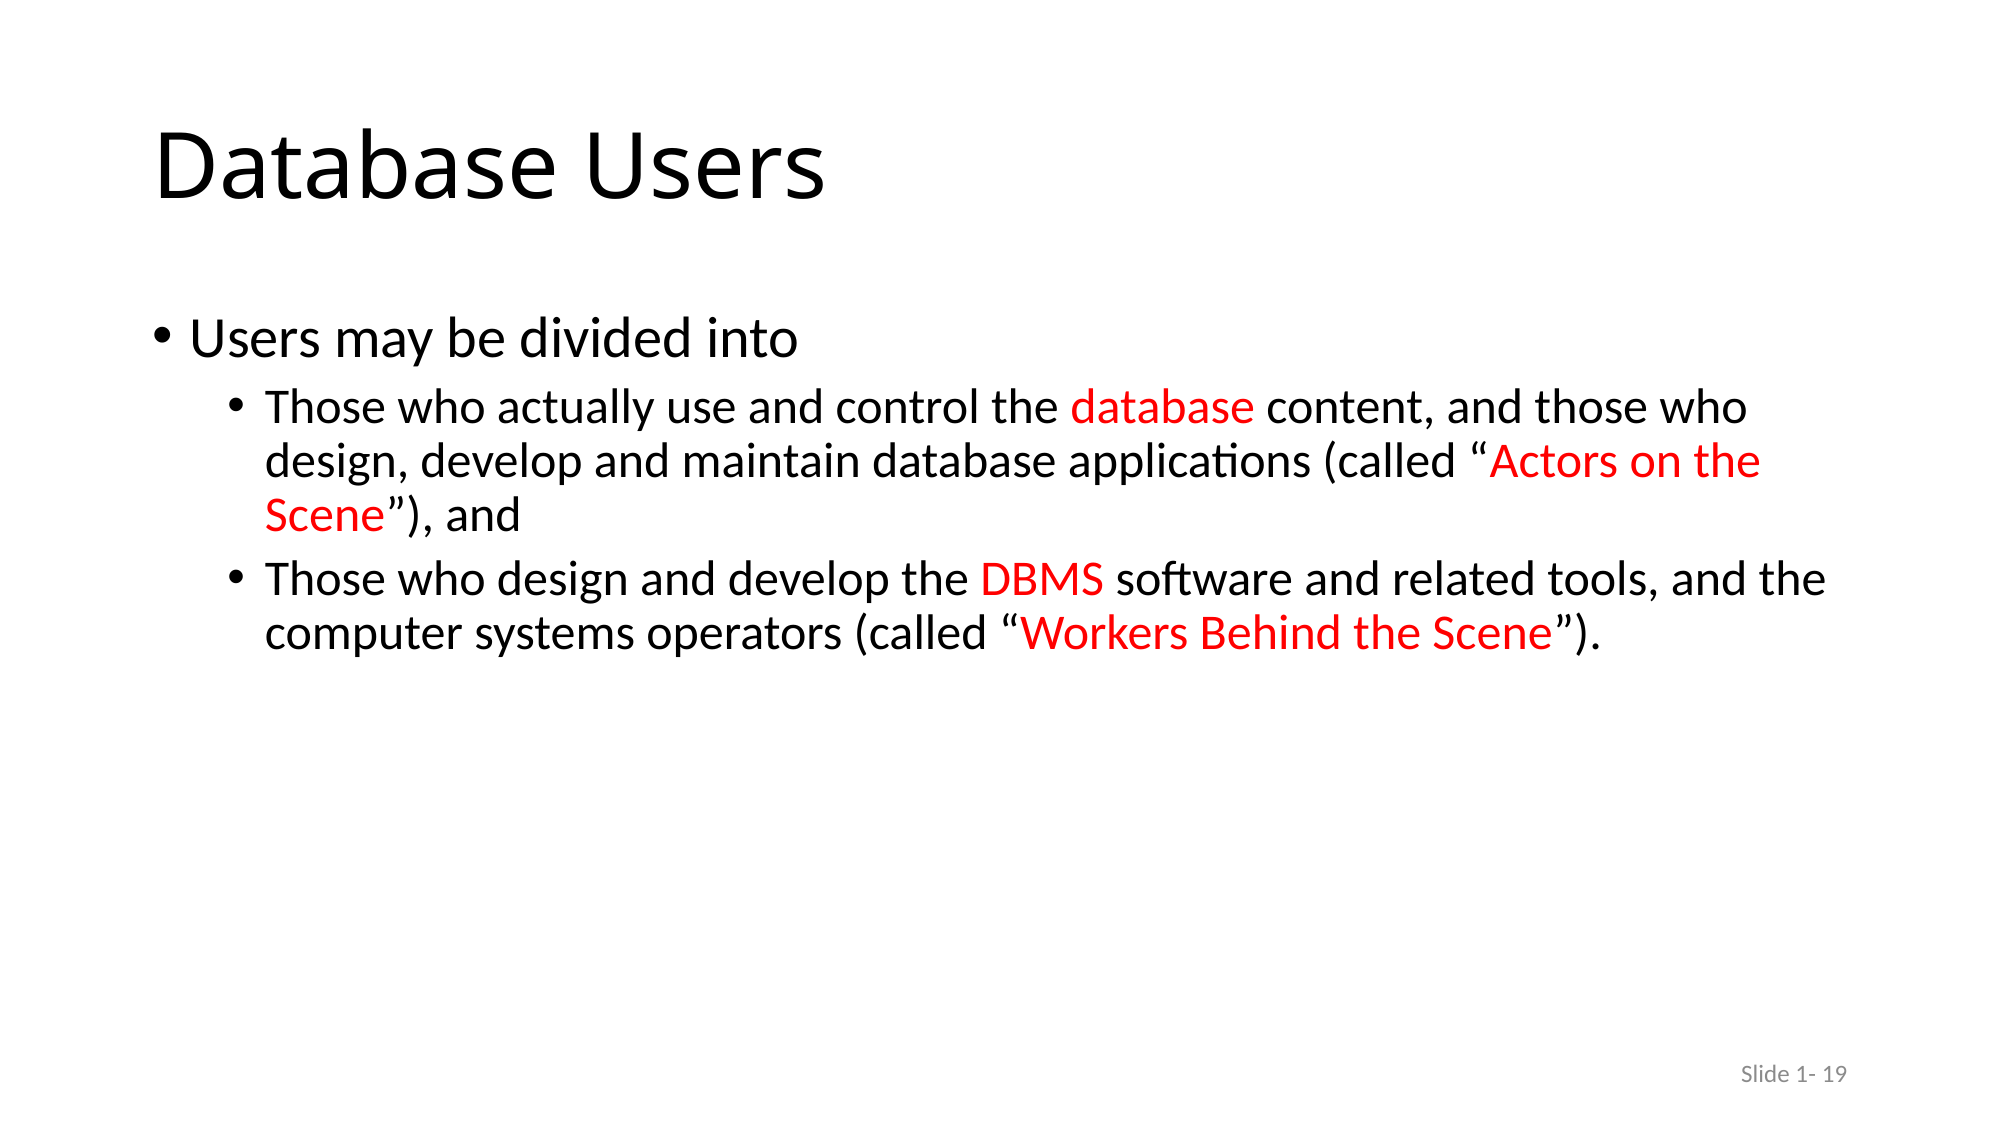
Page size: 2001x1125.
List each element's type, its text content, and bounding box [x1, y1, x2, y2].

title Database Users [137, 59, 1863, 278]
list Users may be divided into Those who actually use and control the database content, and those who design, develop and maintain database applications (called “Actors on the Scene”), and Those who design and develop the DBMS software and related tools, and the computer systems operators (called “Workers Behind the Scene”). [137, 299, 1863, 1014]
slide_number Slide 1- 19 [1412, 1042, 1863, 1103]
